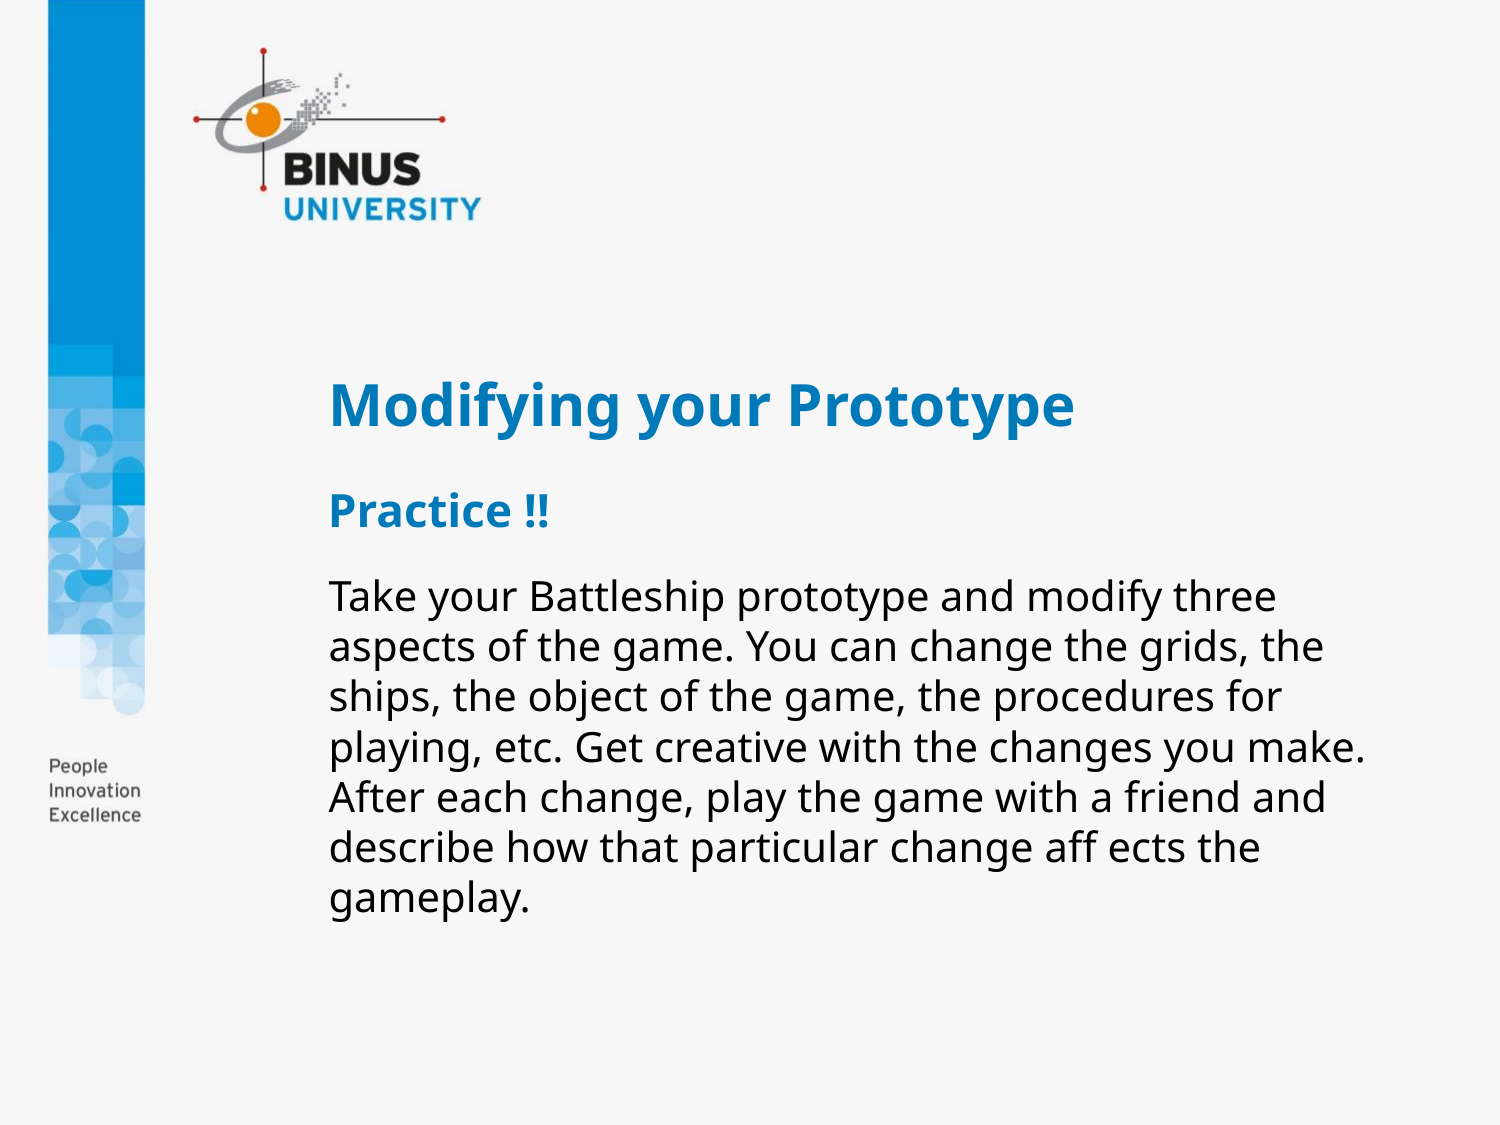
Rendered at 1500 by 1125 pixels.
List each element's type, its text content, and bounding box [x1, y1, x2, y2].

title Modifying your Prototype [313, 338, 1436, 468]
list Take your Battleship prototype and modify three aspects of the game. You can change the grids, the ships, the object of the game, the procedures for playing, etc. Get creative with the changes you make. After each change, play the game with a friend and describe how that particular change aﬀ ects the gameplay. [313, 562, 1436, 1062]
subtitle Practice !! [312, 468, 1436, 551]
picture [0, 0, 1500, 845]
